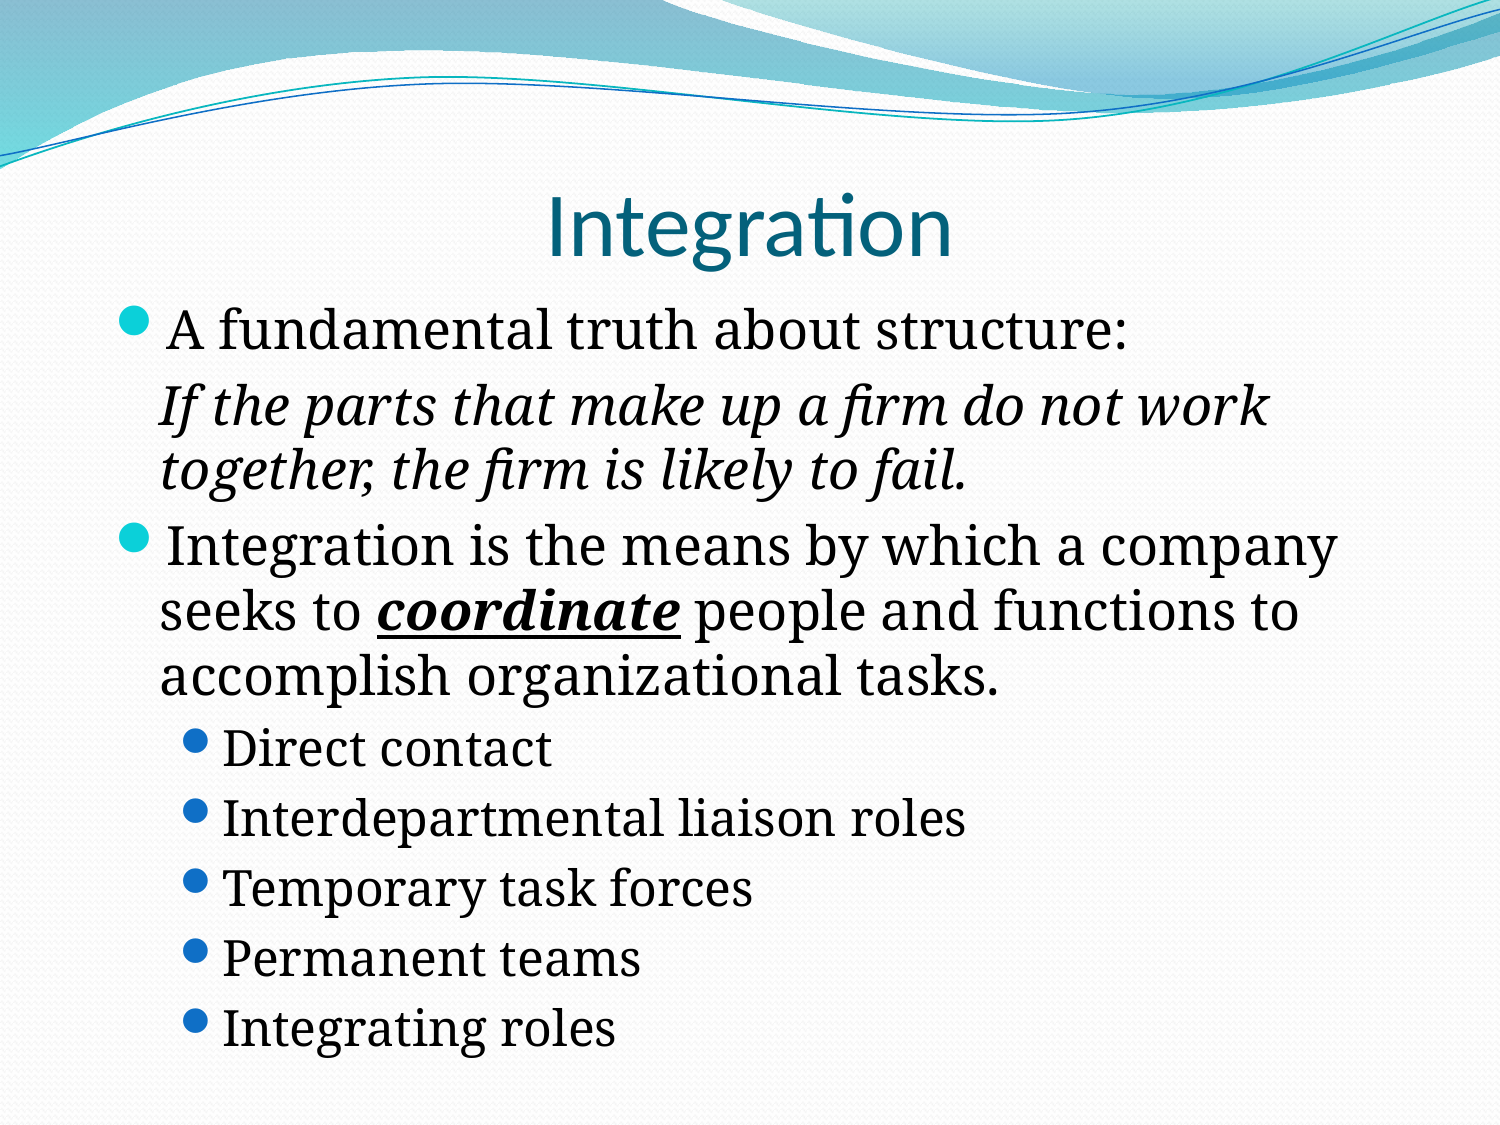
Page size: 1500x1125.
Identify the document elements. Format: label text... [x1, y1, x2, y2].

title Integration [74, 87, 1426, 276]
list A fundamental truth about structure: If the parts that make up a firm do not work together, the firm is likely to fail. Integration is the means by which a company seeks to coordinate people and functions to accomplish organizational tasks. Direct contact Interdepartmental liaison roles Temporary task forces Permanent teams Integrating roles [99, 287, 1401, 1071]
